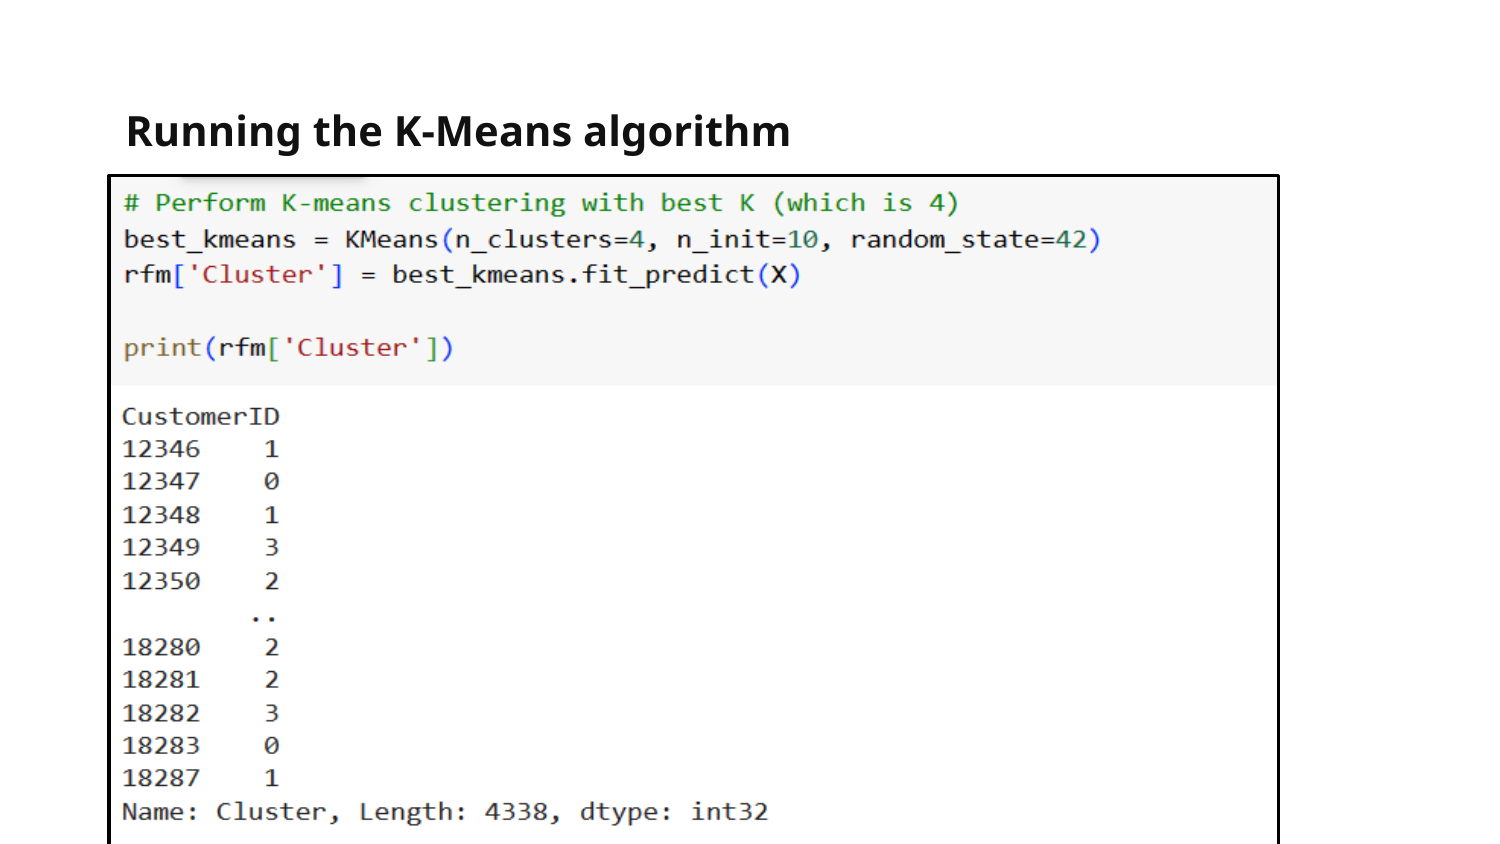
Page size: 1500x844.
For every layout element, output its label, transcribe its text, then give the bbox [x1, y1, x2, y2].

picture [110, 176, 1278, 844]
text_box Running the K-Means algorithm [110, 89, 1500, 170]
